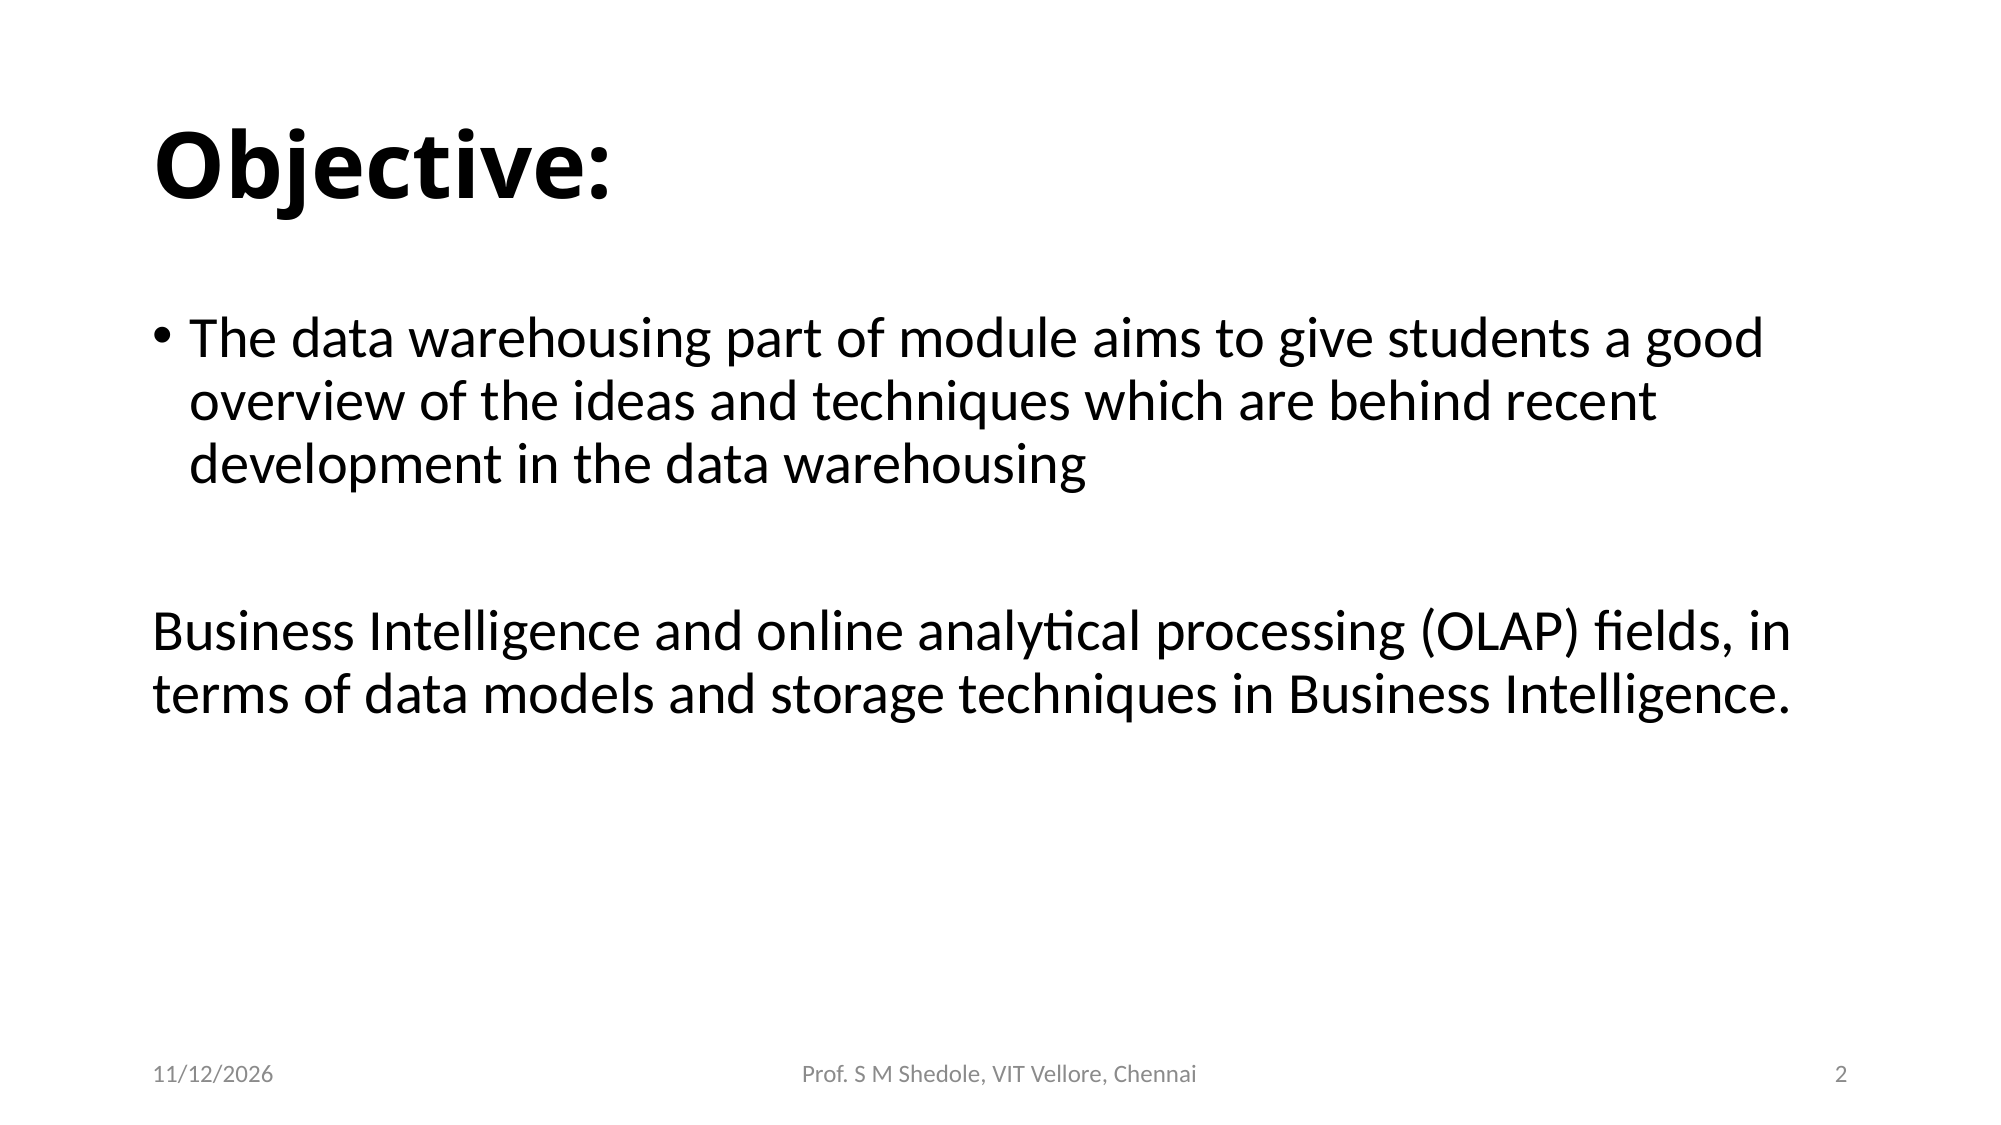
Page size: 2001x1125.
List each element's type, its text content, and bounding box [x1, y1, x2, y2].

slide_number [137, 1042, 588, 1103]
footer Prof. S M Shedole, VIT Vellore, Chennai [662, 1042, 1338, 1103]
slide_number 2 [1412, 1042, 1863, 1103]
list The data warehousing part of module aims to give students a good overview of the ideas and techniques which are behind recent development in the data warehousing Business Intelligence and online analytical processing (OLAP) fields, in terms of data models and storage techniques in Business Intelligence. [137, 299, 1863, 1014]
title Objective: [137, 59, 1863, 278]
